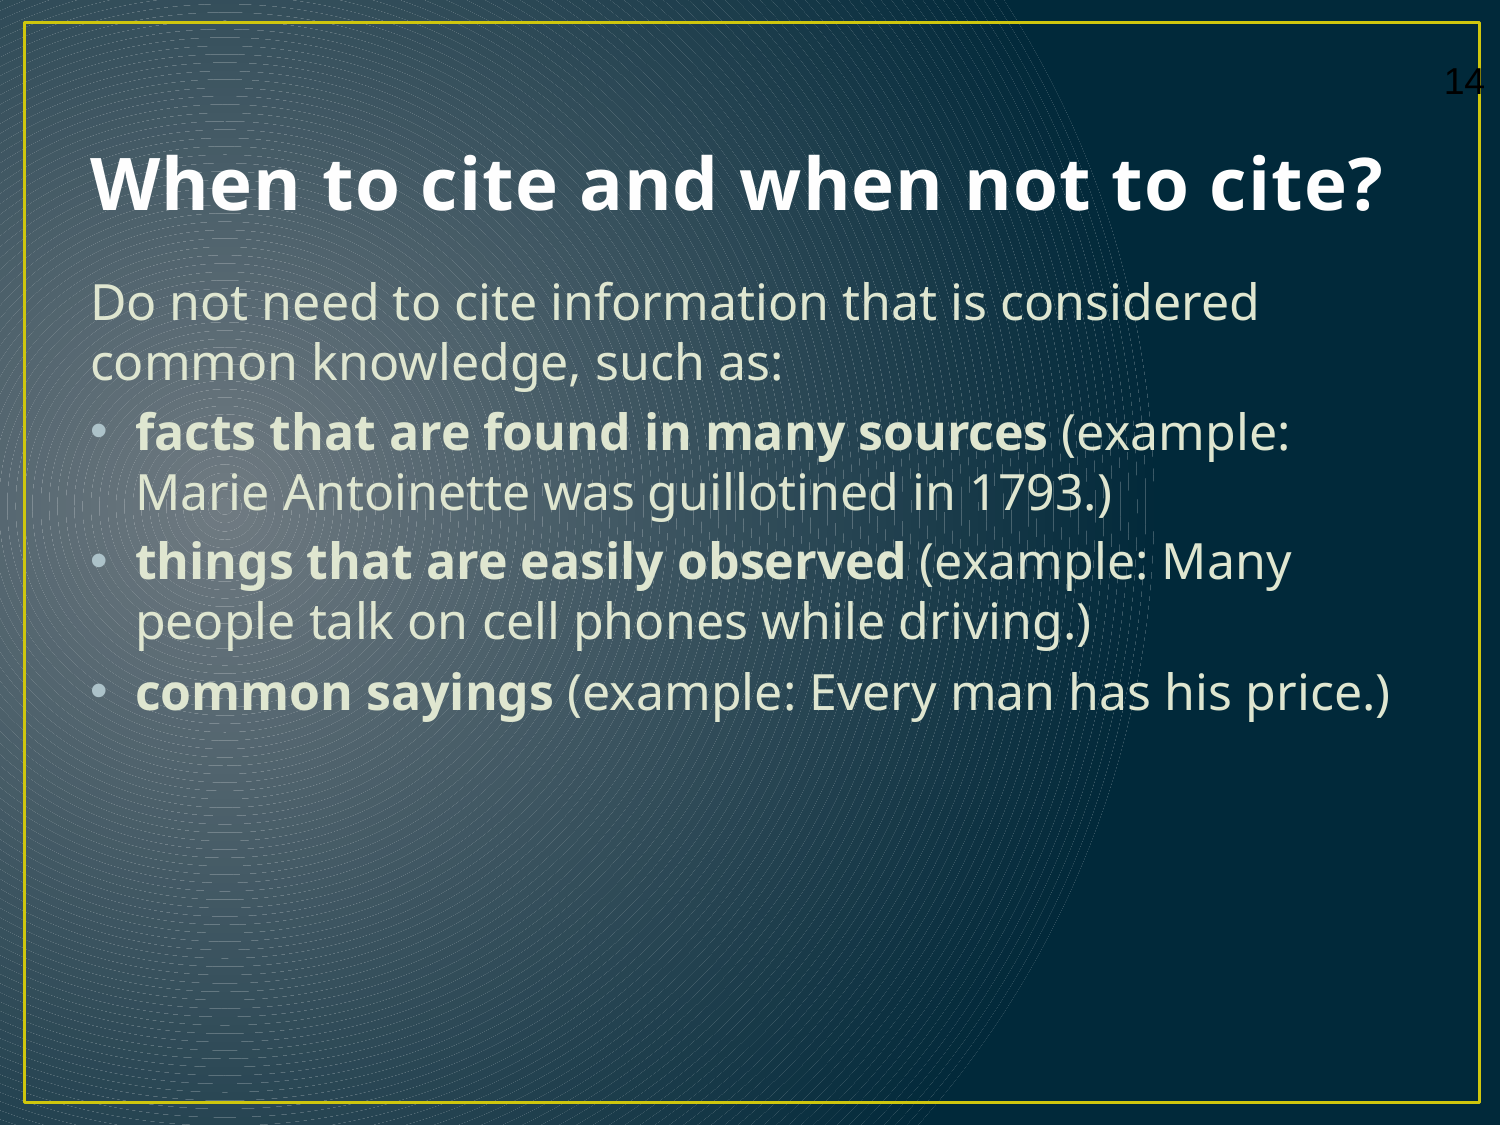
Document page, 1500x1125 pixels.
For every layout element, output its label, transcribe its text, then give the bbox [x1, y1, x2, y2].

title When to cite and when not to cite? [75, 45, 1425, 233]
list Do not need to cite information that is considered common knowledge, such as: facts that are found in many sources (example: Marie Antoinette was guillotined in 1793.) things that are easily observed (example: Many people talk on cell phones while driving.) common sayings (example: Every man has his price.) [75, 262, 1425, 1005]
